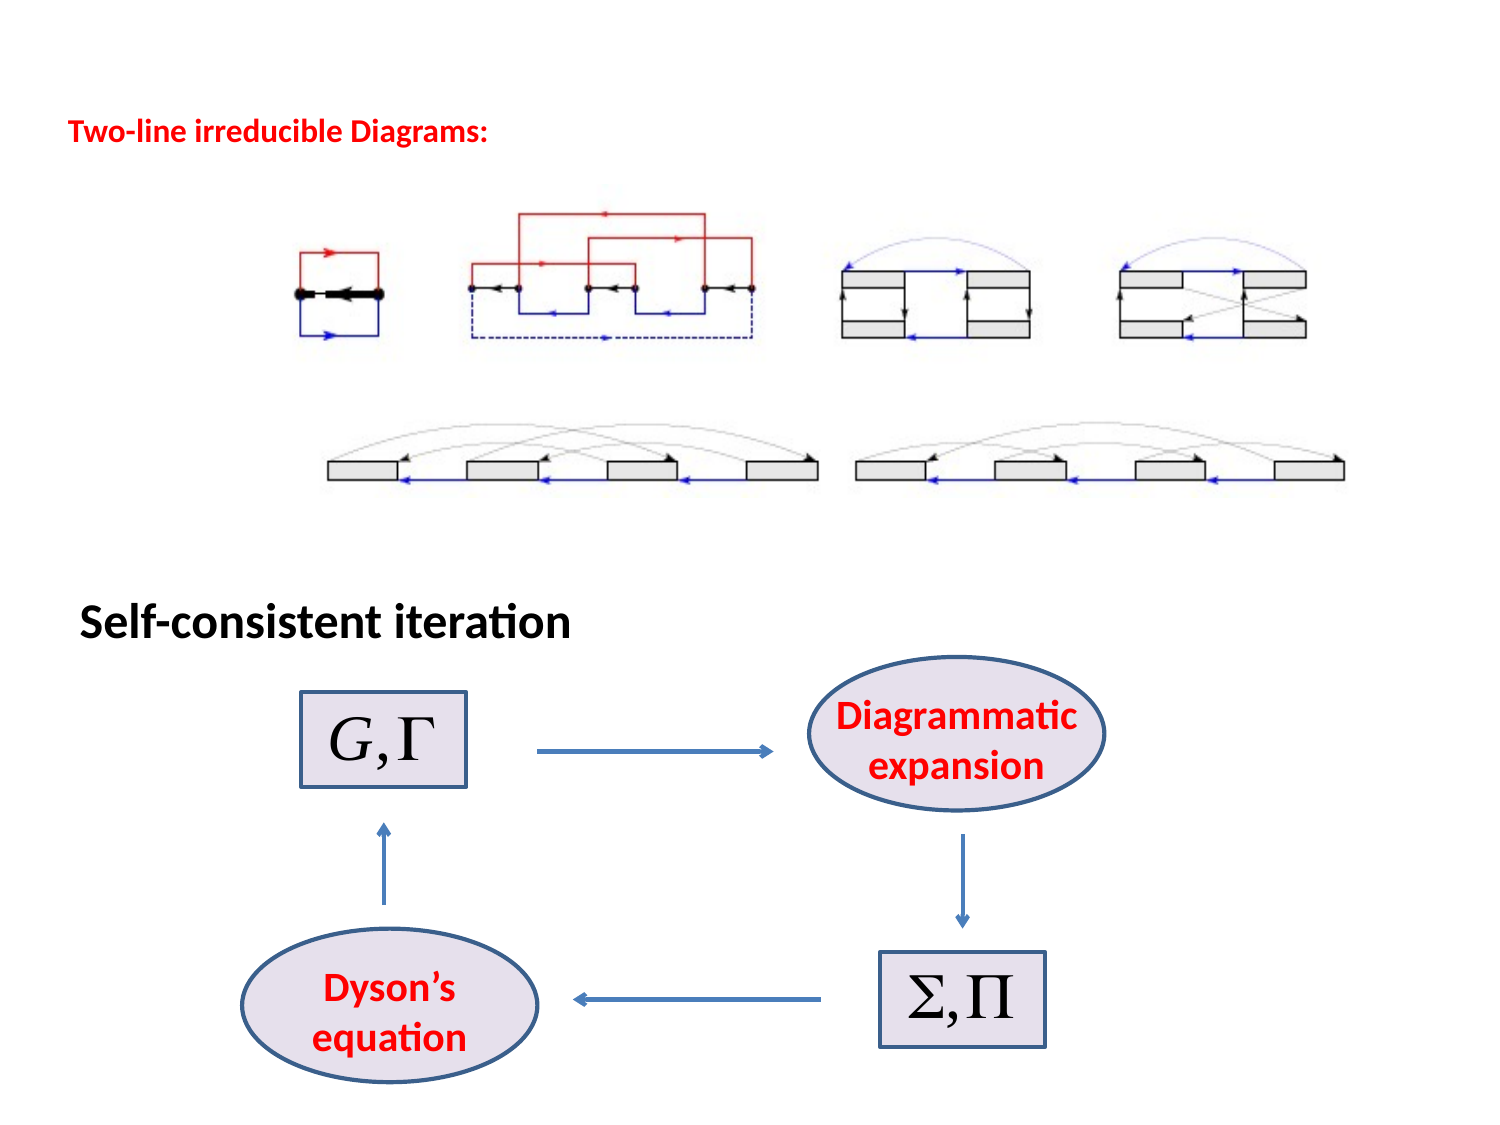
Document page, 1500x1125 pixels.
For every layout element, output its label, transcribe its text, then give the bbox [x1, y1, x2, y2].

text_box [864, 796, 1049, 813]
text_box Diagrammatic expansion [797, 680, 1117, 796]
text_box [901, 965, 1027, 1041]
text_box Self-consistent iteration [64, 581, 632, 656]
text_box [299, 690, 468, 789]
text_box Dyson’s equation [230, 952, 550, 1068]
text_box [279, 926, 501, 952]
text_box [298, 1068, 482, 1085]
text_box Two-line irreducible Diagrams: [53, 101, 739, 157]
text_box [878, 950, 1047, 1049]
text_box [846, 654, 1067, 680]
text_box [321, 703, 444, 783]
picture [265, 184, 1394, 498]
